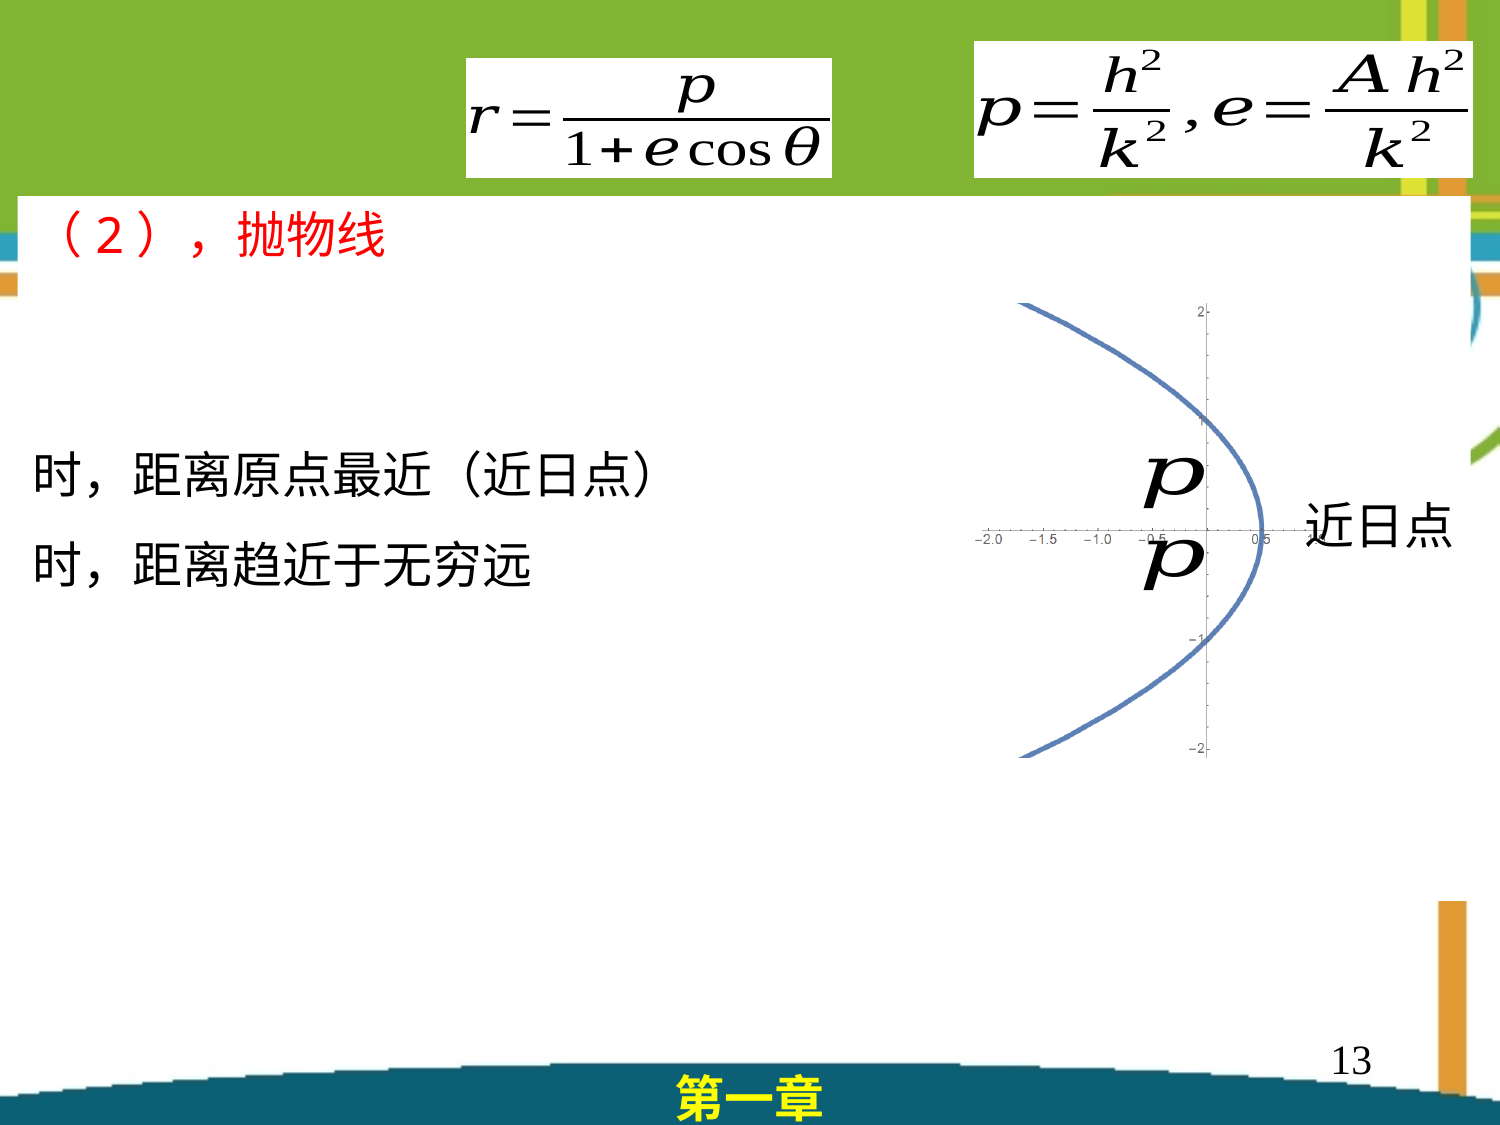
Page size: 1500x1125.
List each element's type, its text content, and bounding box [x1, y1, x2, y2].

text_box 近日点 [1326, 486, 1470, 562]
slide_number 13 [1074, 1025, 1388, 1100]
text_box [974, 302, 1326, 759]
picture [0, 0, 1500, 1125]
